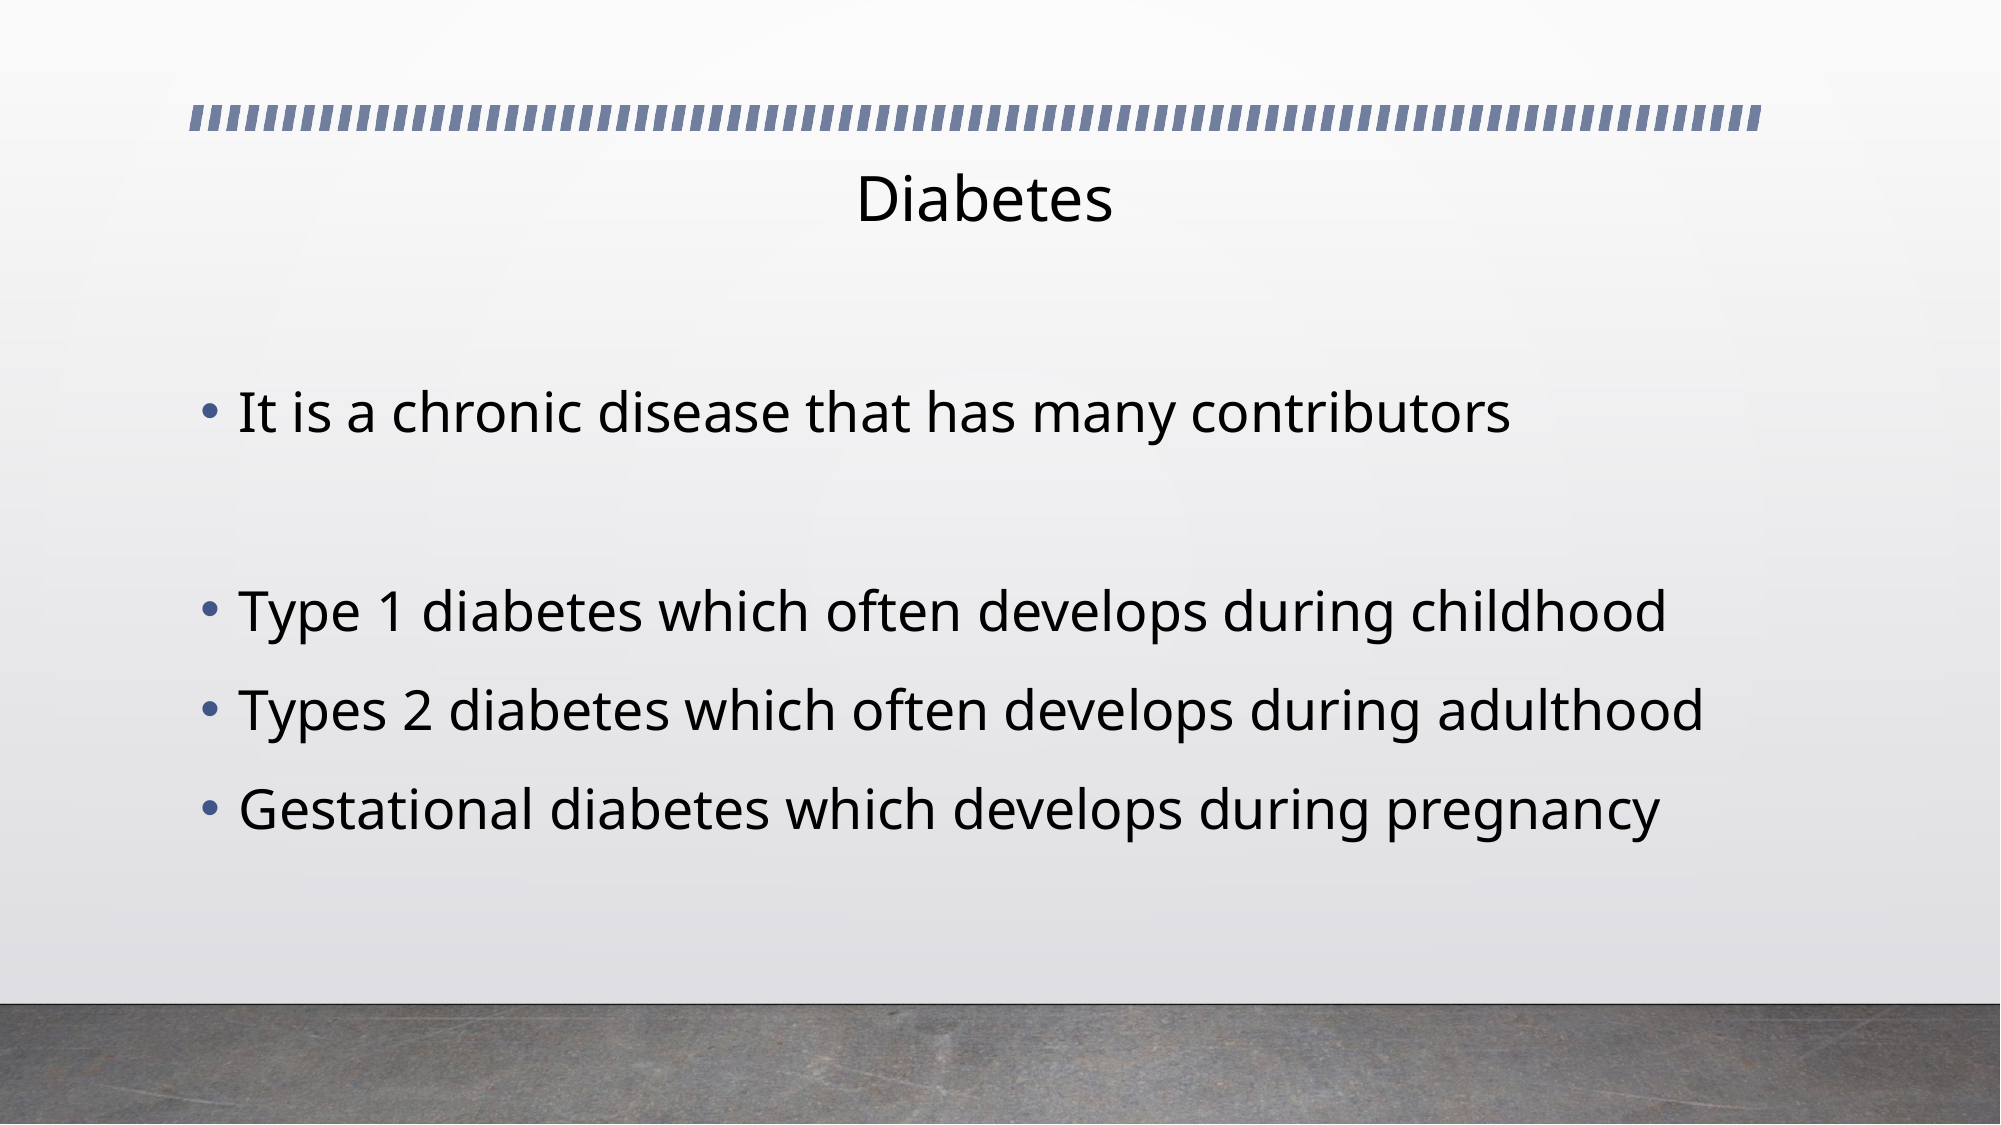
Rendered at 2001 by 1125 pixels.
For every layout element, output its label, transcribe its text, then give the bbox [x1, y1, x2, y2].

title Diabetes [839, 159, 1160, 243]
list It is a chronic disease that has many contributors Type 1 diabetes which often develops during childhood Types 2 diabetes which often develops during adulthood Gestational diabetes which develops during pregnancy [185, 356, 1761, 897]
picture [0, 1004, 2000, 1124]
